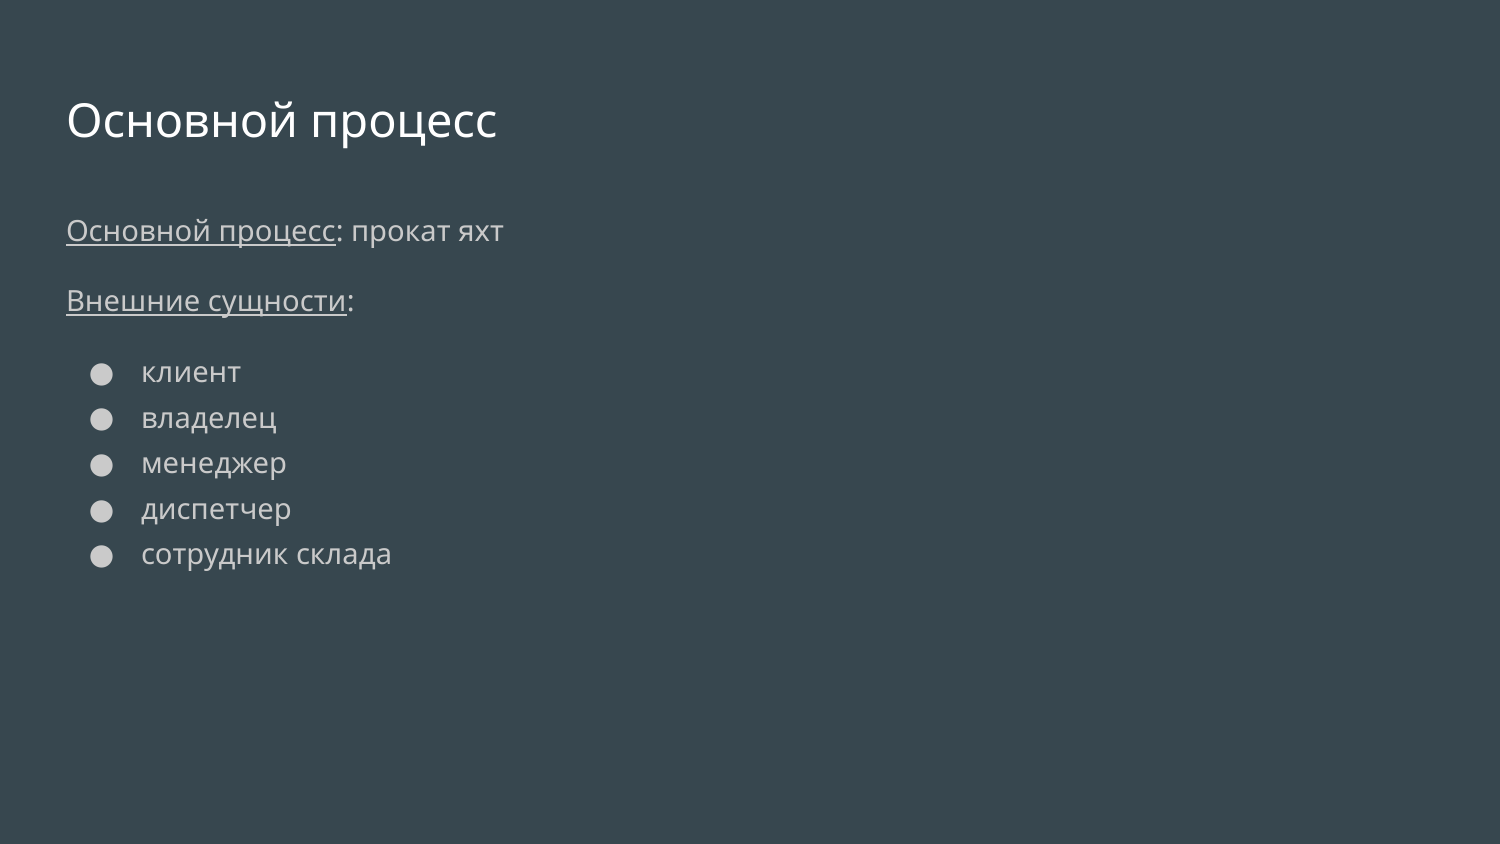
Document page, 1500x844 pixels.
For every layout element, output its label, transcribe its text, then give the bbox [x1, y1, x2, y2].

title Основной процесс [51, 72, 1449, 167]
list Основной процесс: прокат яхт Внешние сущности: клиент владелец менеджер диспетчер сотрудник склада [51, 189, 708, 750]
